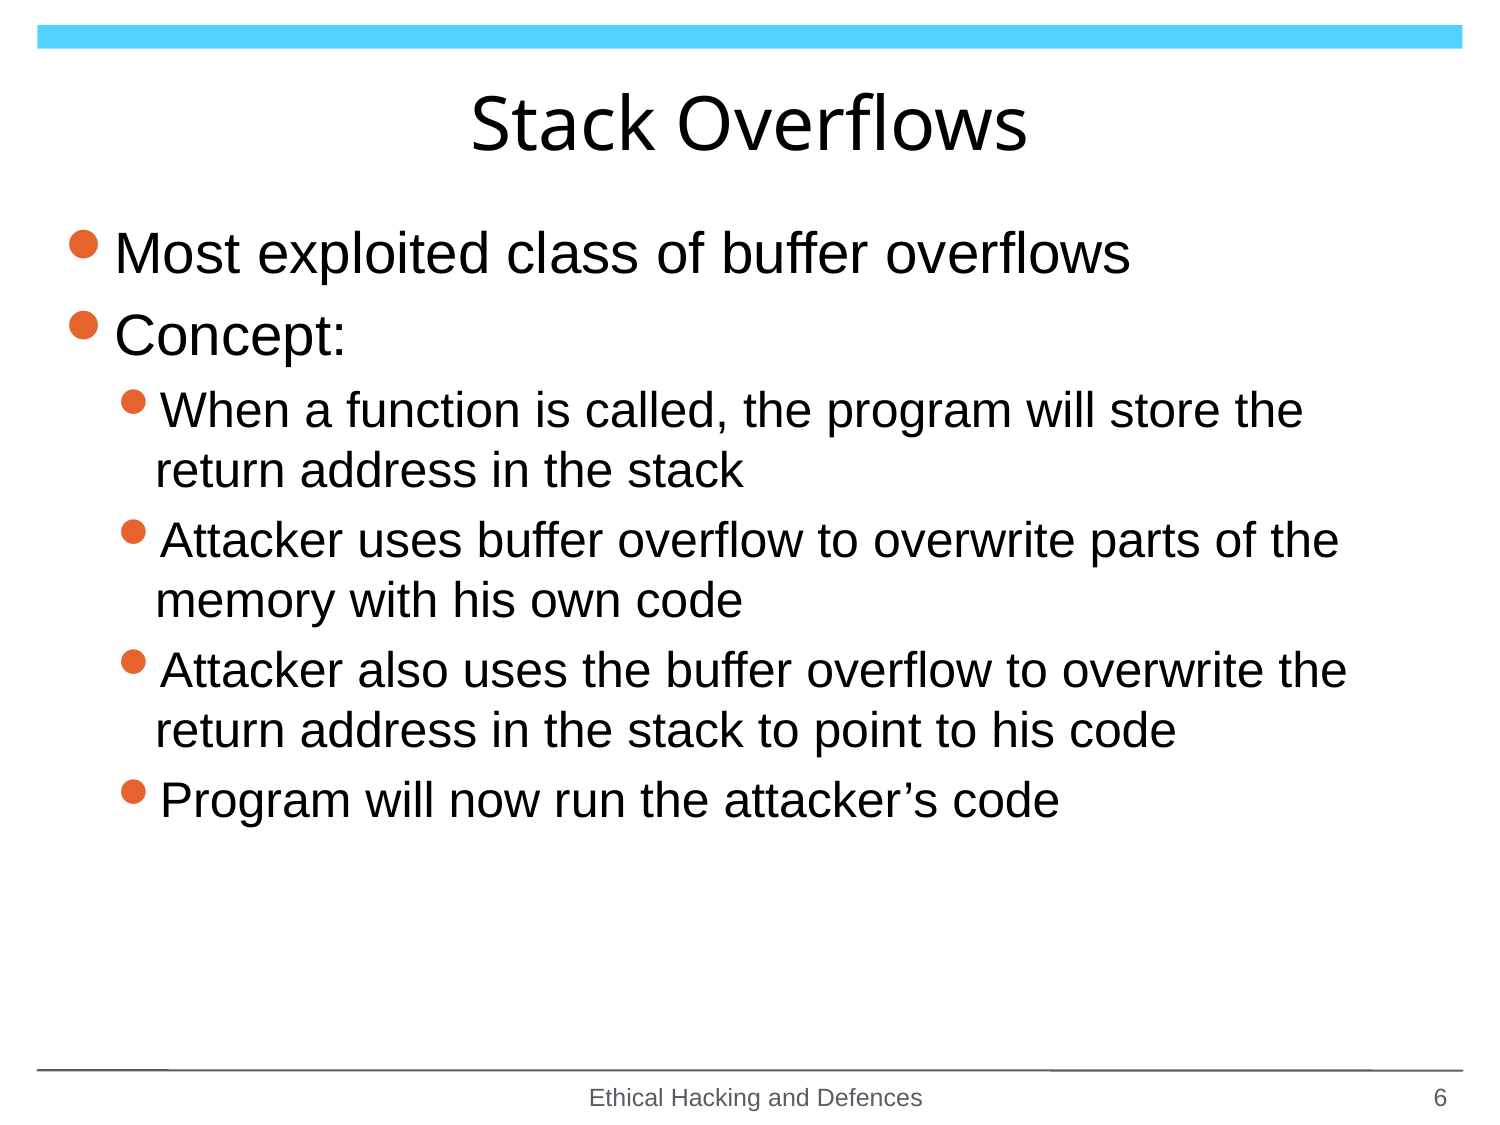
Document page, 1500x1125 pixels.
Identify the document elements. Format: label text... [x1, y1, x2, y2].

slide_number 6 [1112, 1069, 1463, 1123]
title Stack Overflows [50, 45, 1450, 197]
list Most exploited class of buffer overflows Concept: When a function is called, the program will store the return address in the stack Attacker uses buffer overflow to overwrite parts of the memory with his own code Attacker also uses the buffer overflow to overwrite the return address in the stack to point to his code Program will now run the attacker’s code [50, 208, 1450, 1050]
footer Ethical Hacking and Defences [474, 1069, 1038, 1123]
